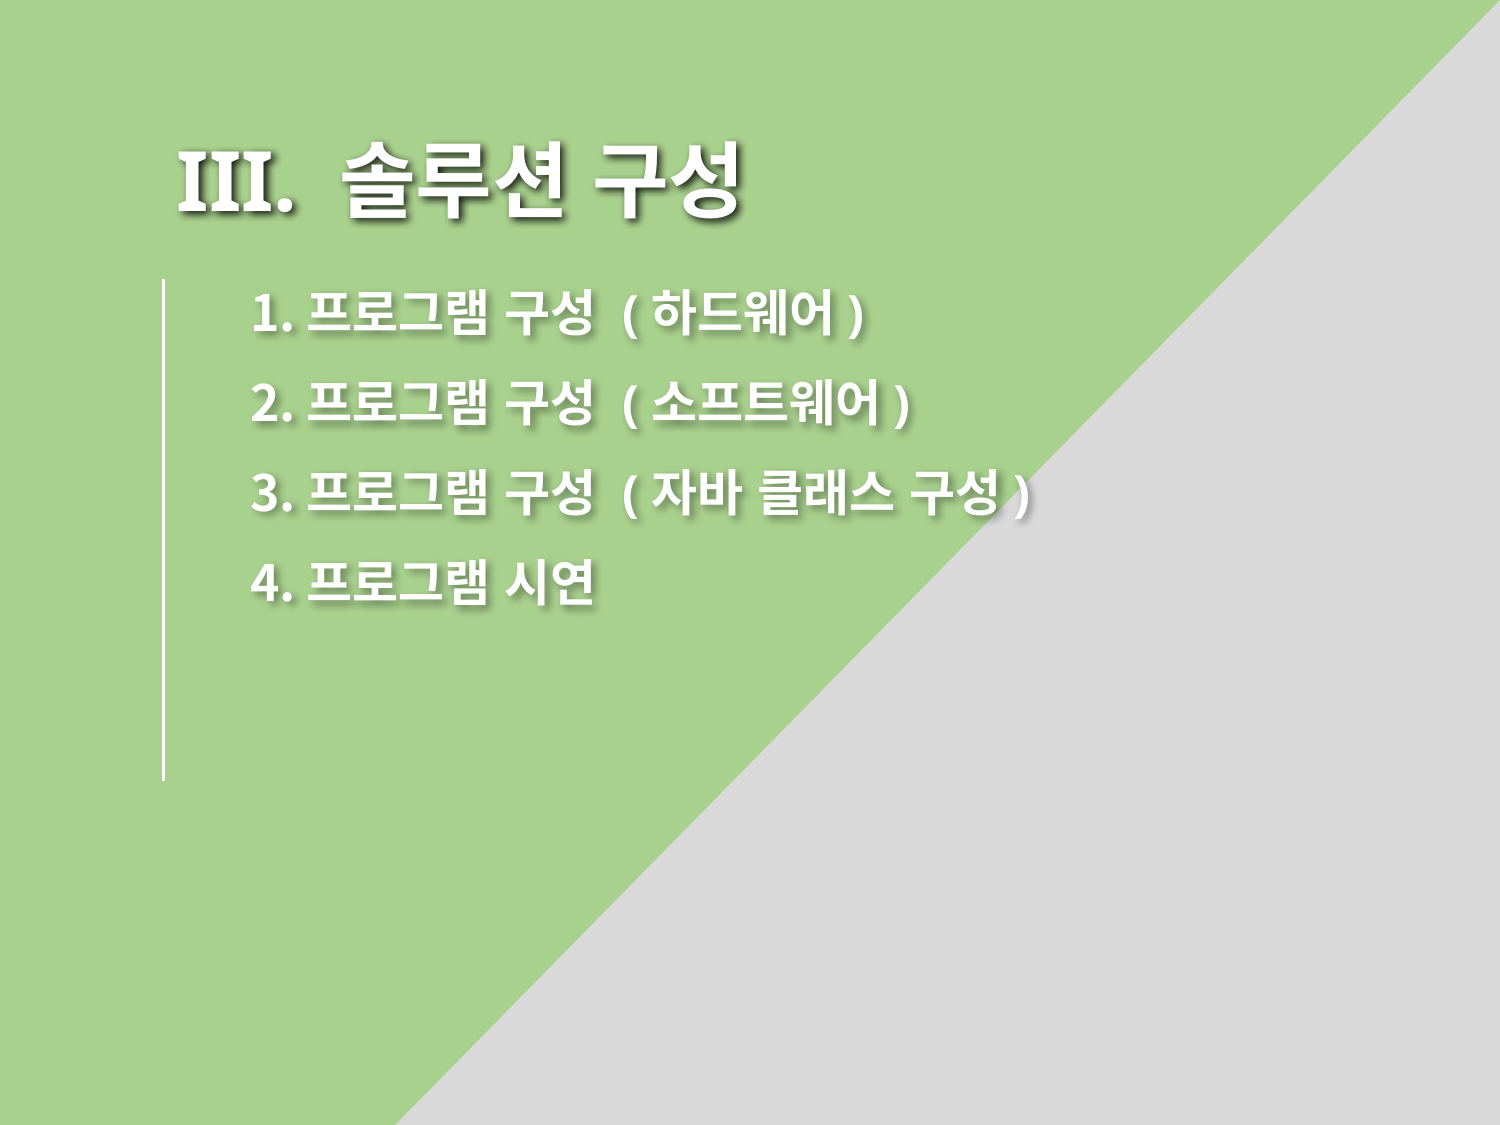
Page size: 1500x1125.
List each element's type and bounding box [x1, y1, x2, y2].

text_box [0, 0, 1500, 1125]
